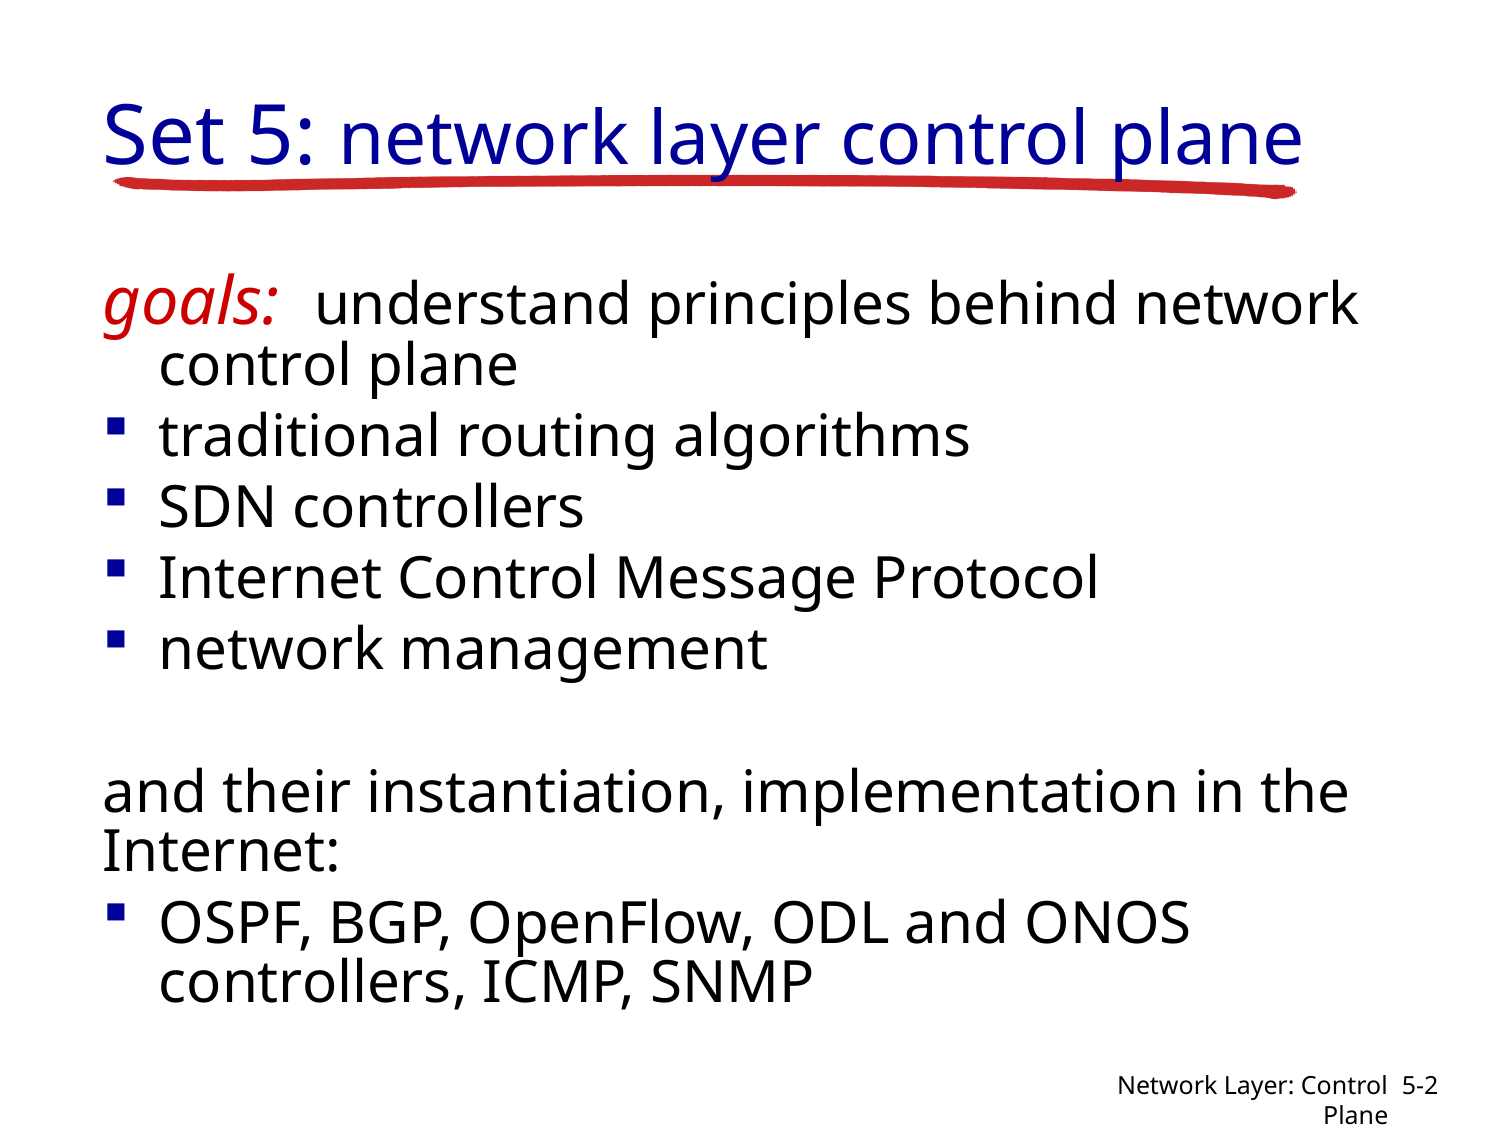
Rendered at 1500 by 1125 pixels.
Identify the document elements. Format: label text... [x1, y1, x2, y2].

slide_number 5-2 [1387, 1062, 1463, 1107]
footer Network Layer: Control Plane [1045, 1062, 1404, 1102]
picture [108, 168, 1310, 207]
list goals: understand principles behind network control plane traditional routing algorithms SDN controllers Internet Control Message Protocol network management and their instantiation, implementation in the Internet: OSPF, BGP, OpenFlow, ODL and ONOS controllers, ICMP, SNMP [87, 262, 1411, 1025]
title Set 5: network layer control plane [87, 37, 1363, 225]
